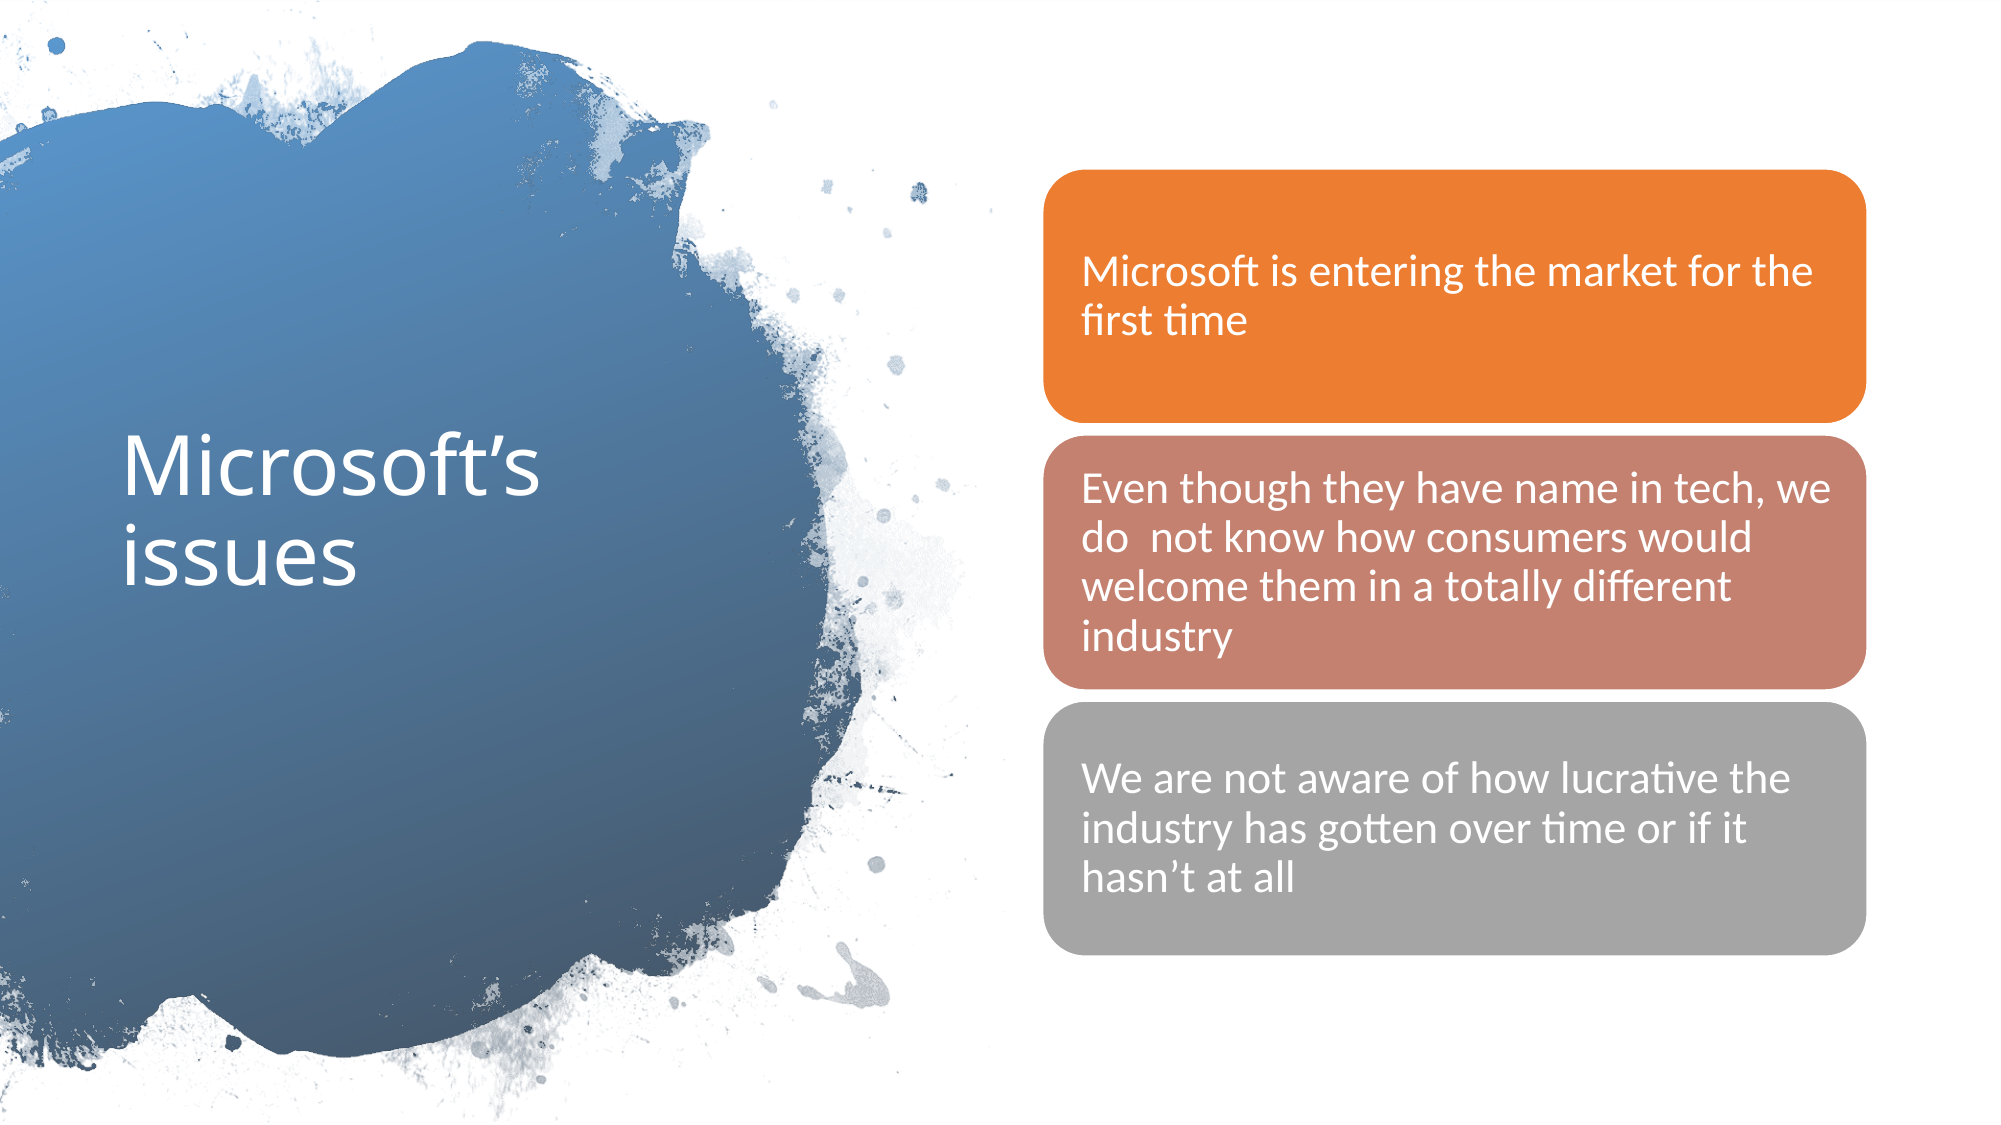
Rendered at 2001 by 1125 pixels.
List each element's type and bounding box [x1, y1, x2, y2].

list [1042, 156, 1868, 969]
picture [0, 0, 2000, 1125]
